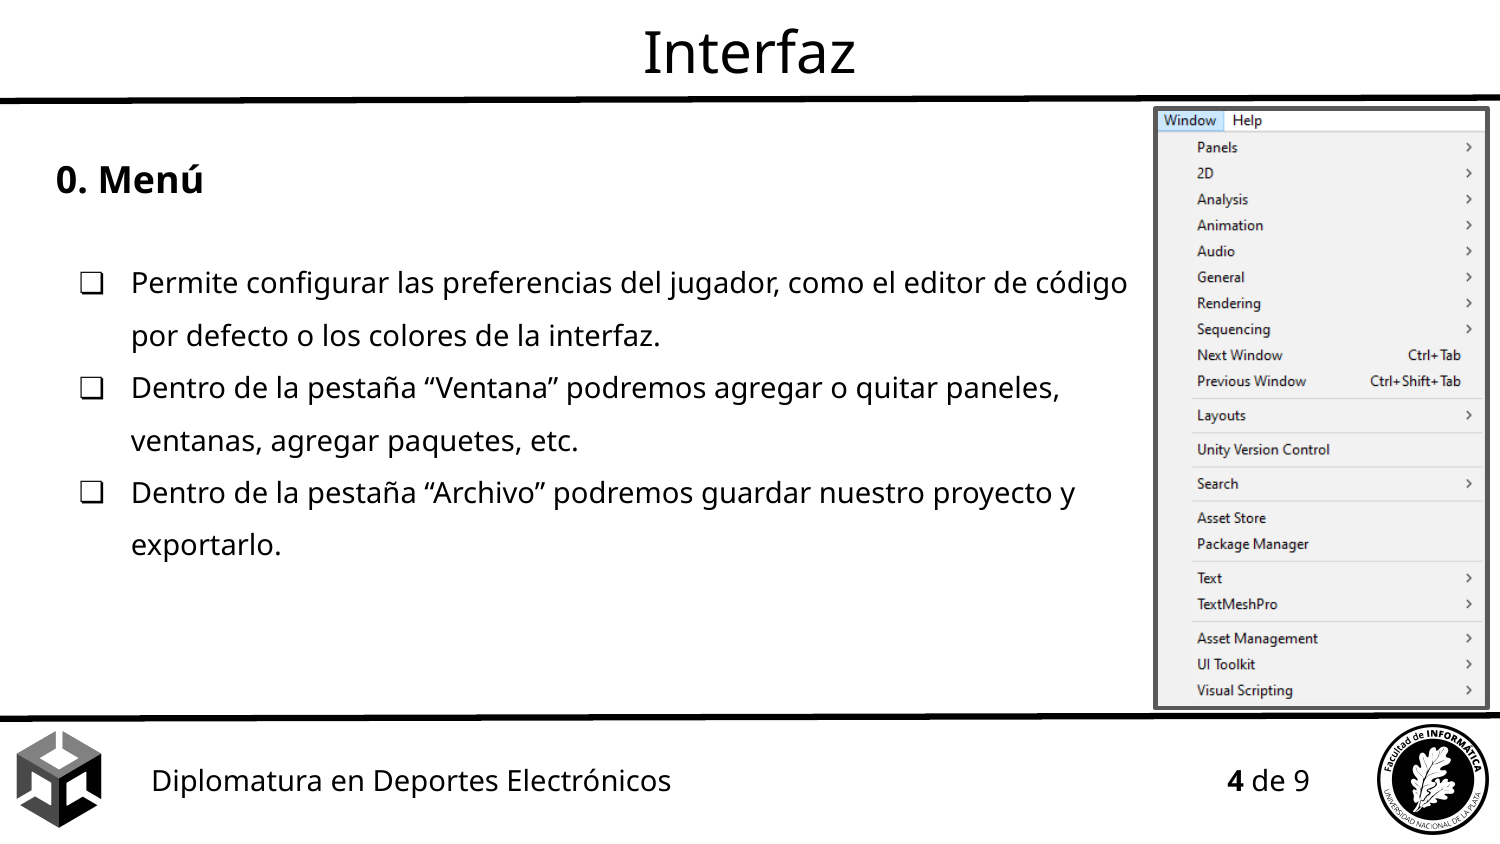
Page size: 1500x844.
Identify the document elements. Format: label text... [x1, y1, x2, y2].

text_box 4 de 9 [1212, 746, 1342, 812]
text_box Permite configurar las preferencias del jugador, como el editor de código por defecto o los colores de la interfaz. Dentro de la pestaña “Ventana” podremos agregar o quitar paneles, ventanas, agregar paquetes, etc. Dentro de la pestaña “Archivo” podremos guardar nuestro proyecto y exportarlo. [40, 231, 1152, 629]
text_box 0. Menú [40, 140, 985, 216]
picture [1377, 724, 1489, 836]
text_box Diplomatura en Deportes Electrónicos [136, 746, 750, 812]
picture [14, 730, 104, 829]
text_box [0, 715, 1500, 719]
subtitle Interfaz [509, 0, 991, 95]
picture [1157, 110, 1486, 706]
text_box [0, 97, 1500, 102]
